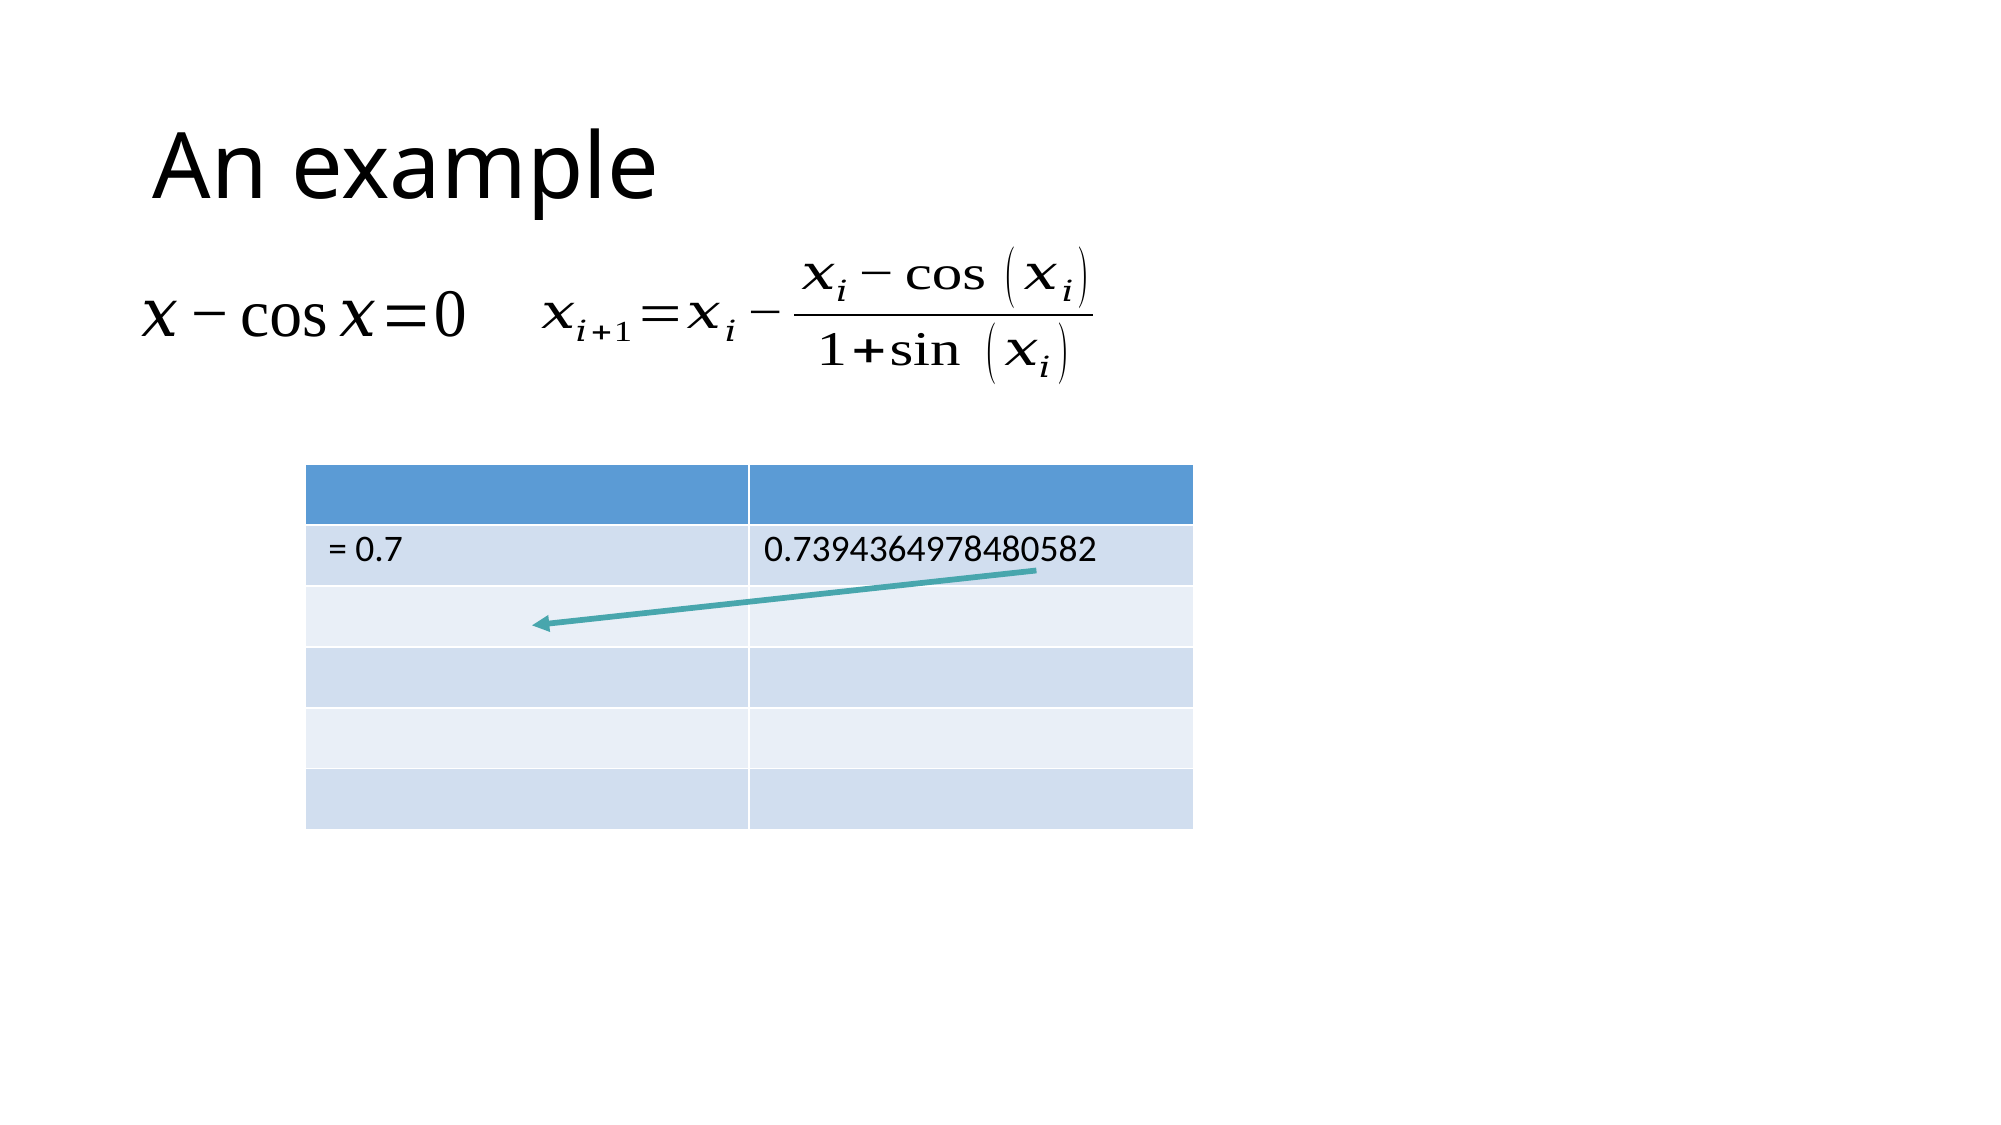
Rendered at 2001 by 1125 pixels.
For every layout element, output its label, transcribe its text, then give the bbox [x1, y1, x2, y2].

title An example [137, 59, 1863, 278]
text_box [532, 570, 1037, 626]
